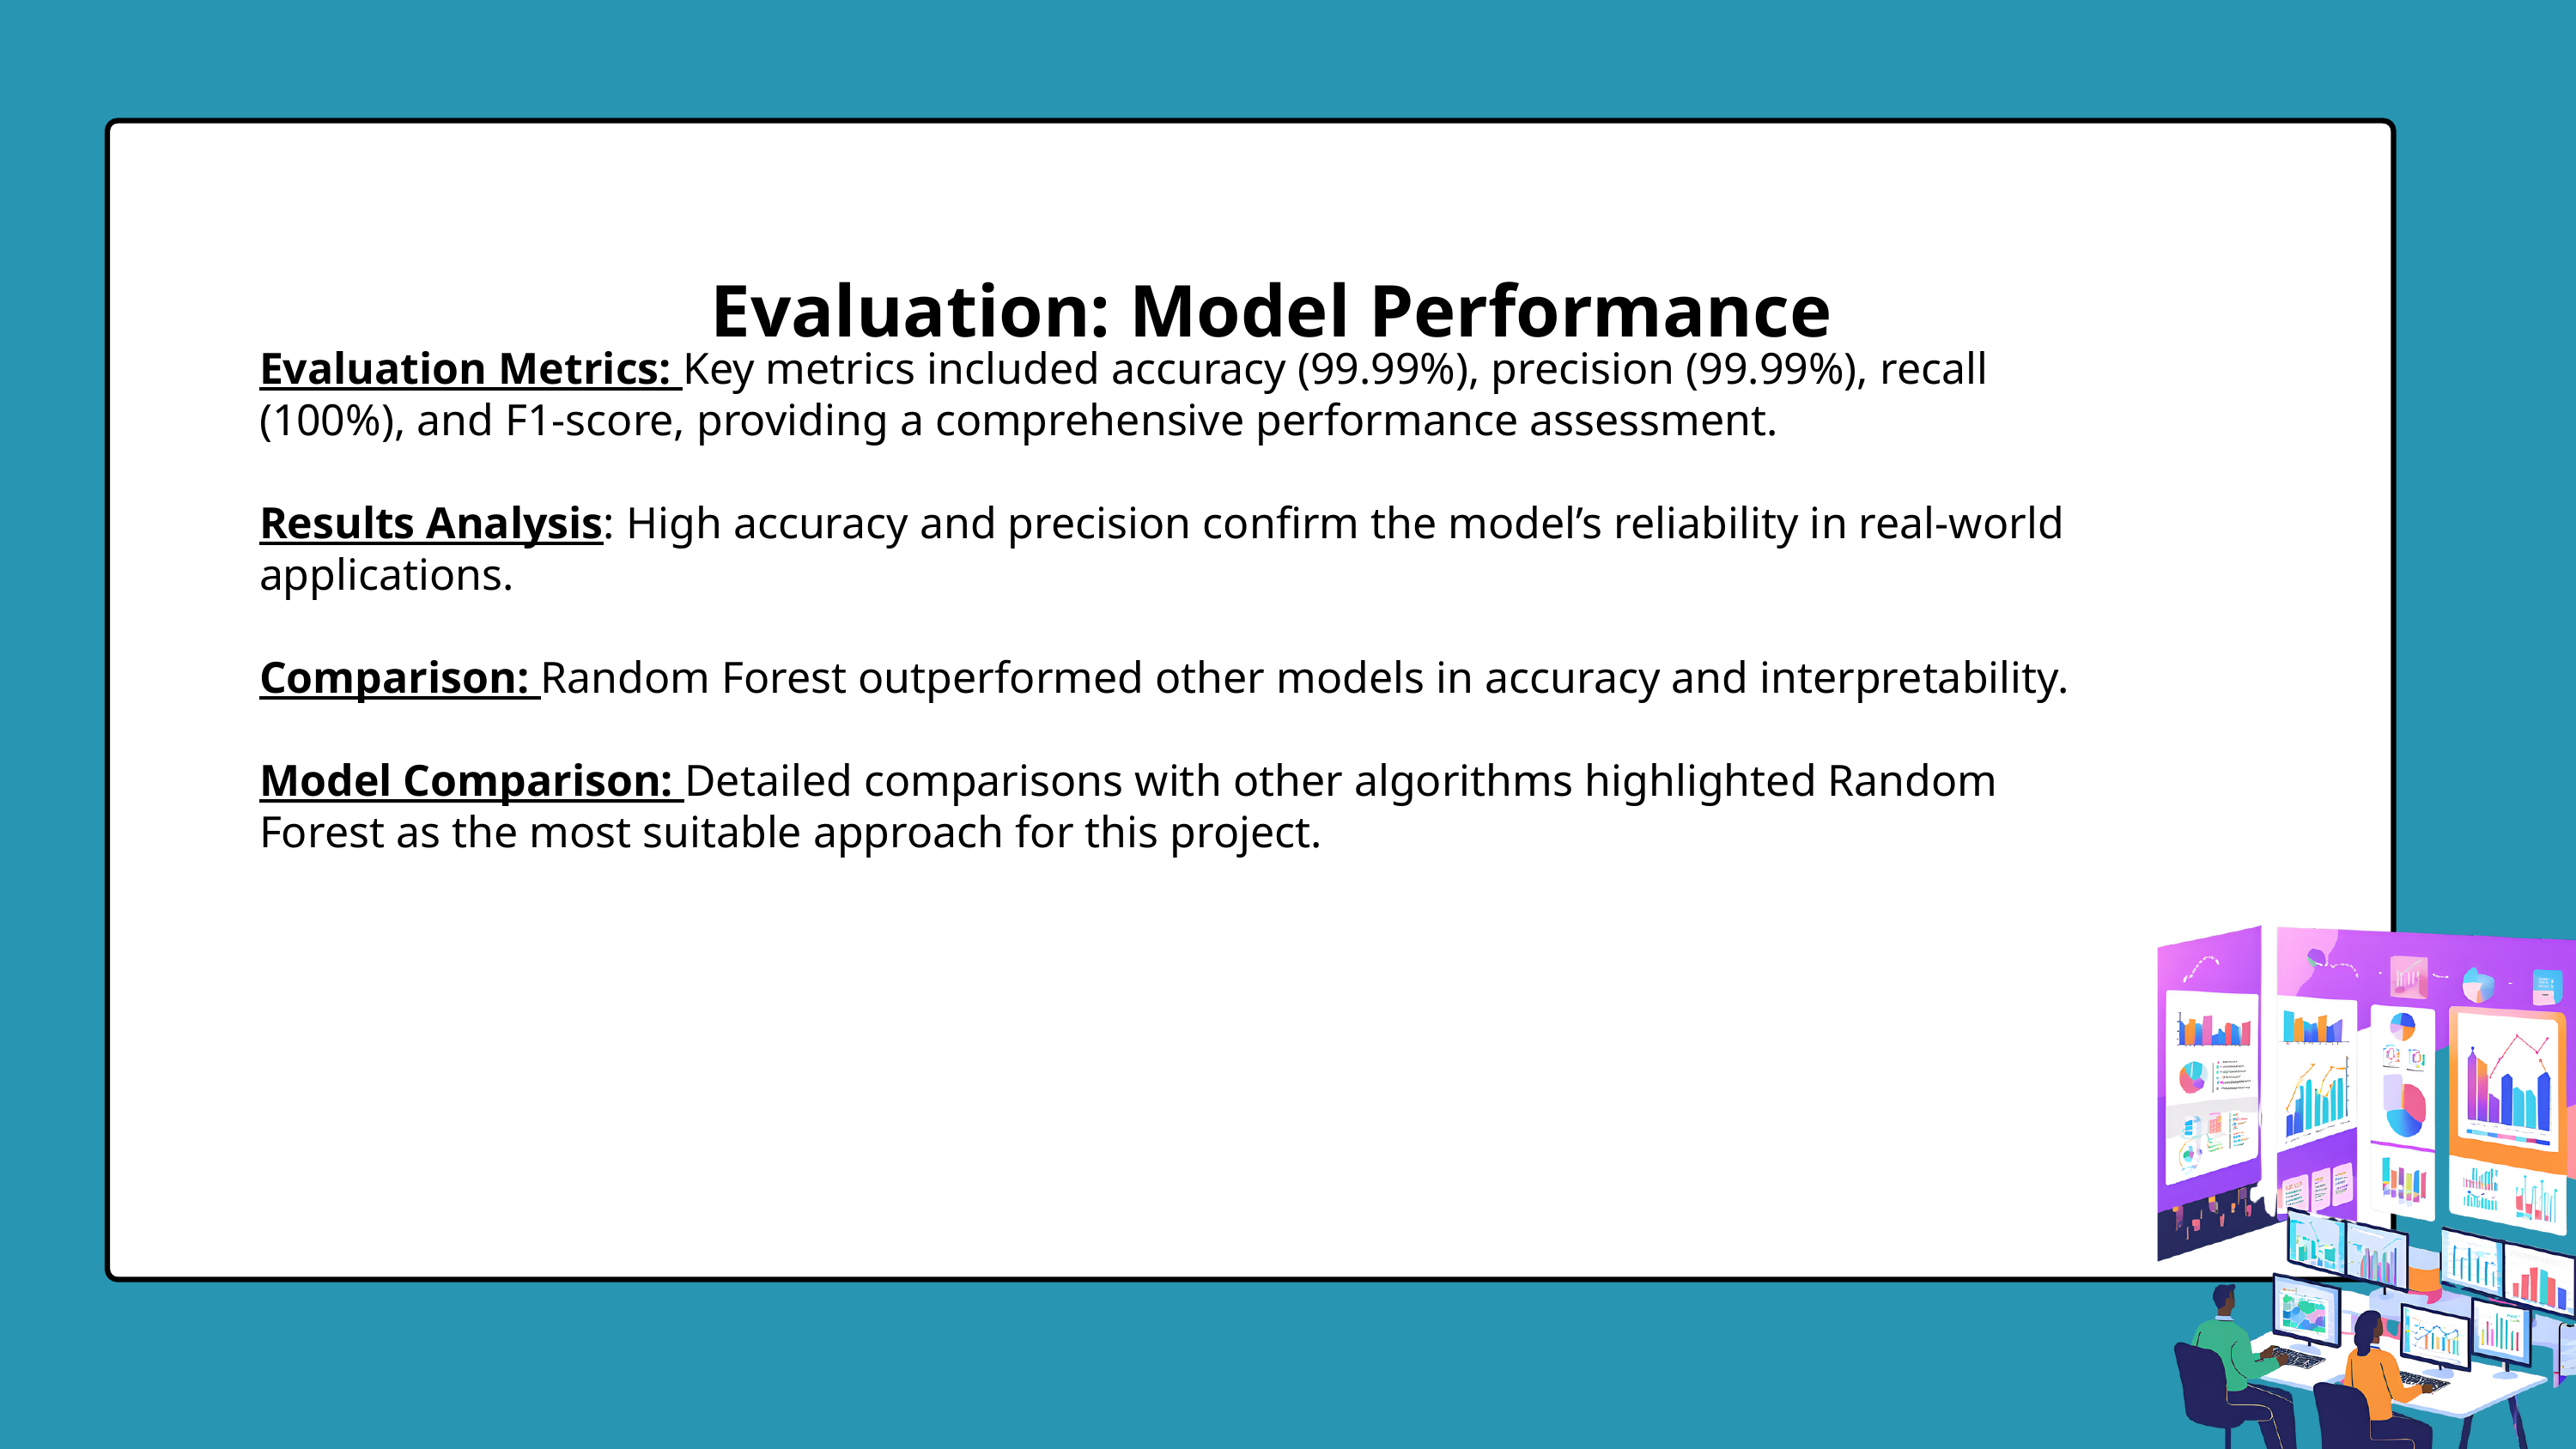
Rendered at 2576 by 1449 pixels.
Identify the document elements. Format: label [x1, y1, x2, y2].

text_box [106, 120, 2394, 1280]
text_box [2157, 925, 2576, 1449]
